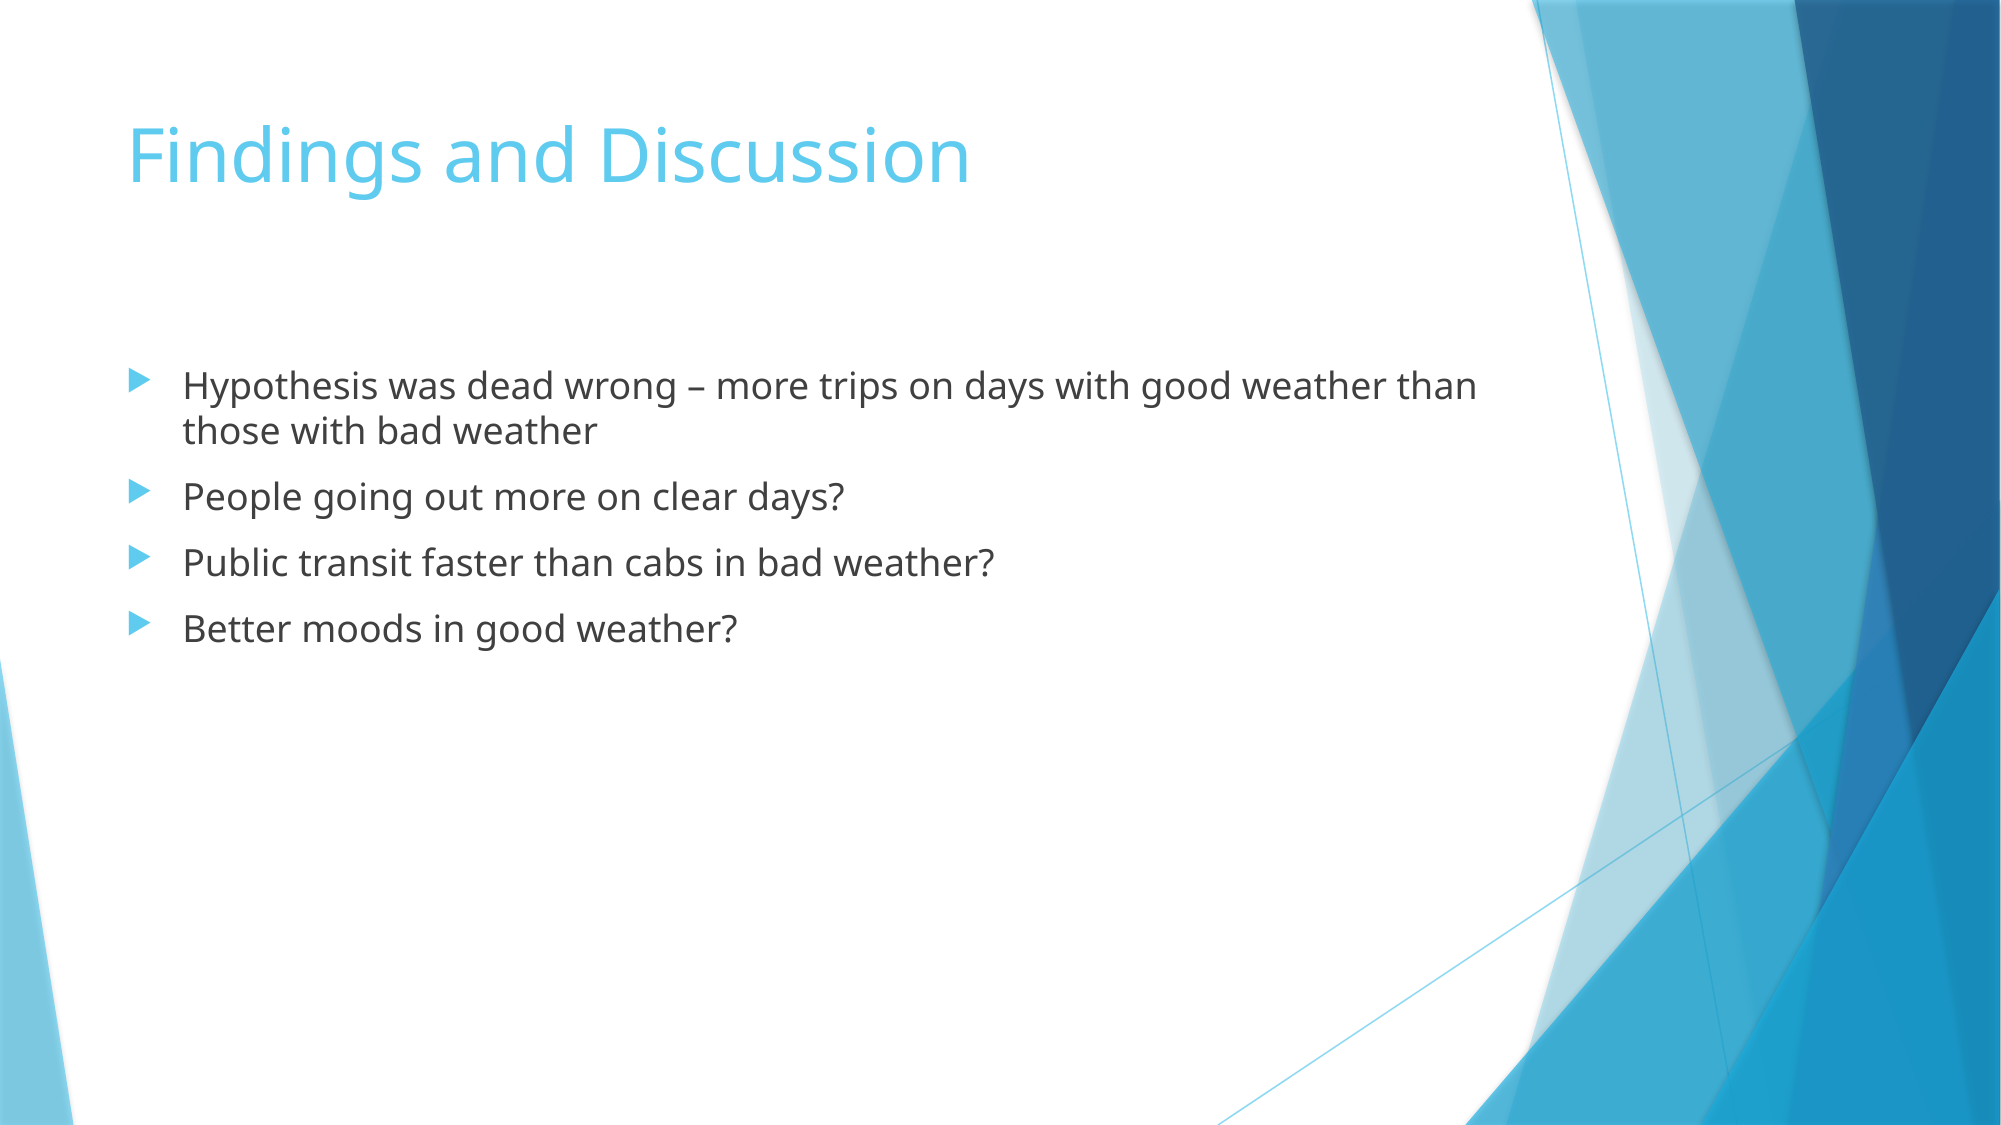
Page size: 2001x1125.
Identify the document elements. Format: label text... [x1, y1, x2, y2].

list Hypothesis was dead wrong – more trips on days with good weather than those with bad weather People going out more on clear days? Public transit faster than cabs in bad weather? Better moods in good weather? [111, 354, 1522, 992]
title Findings and Discussion [111, 99, 1522, 317]
